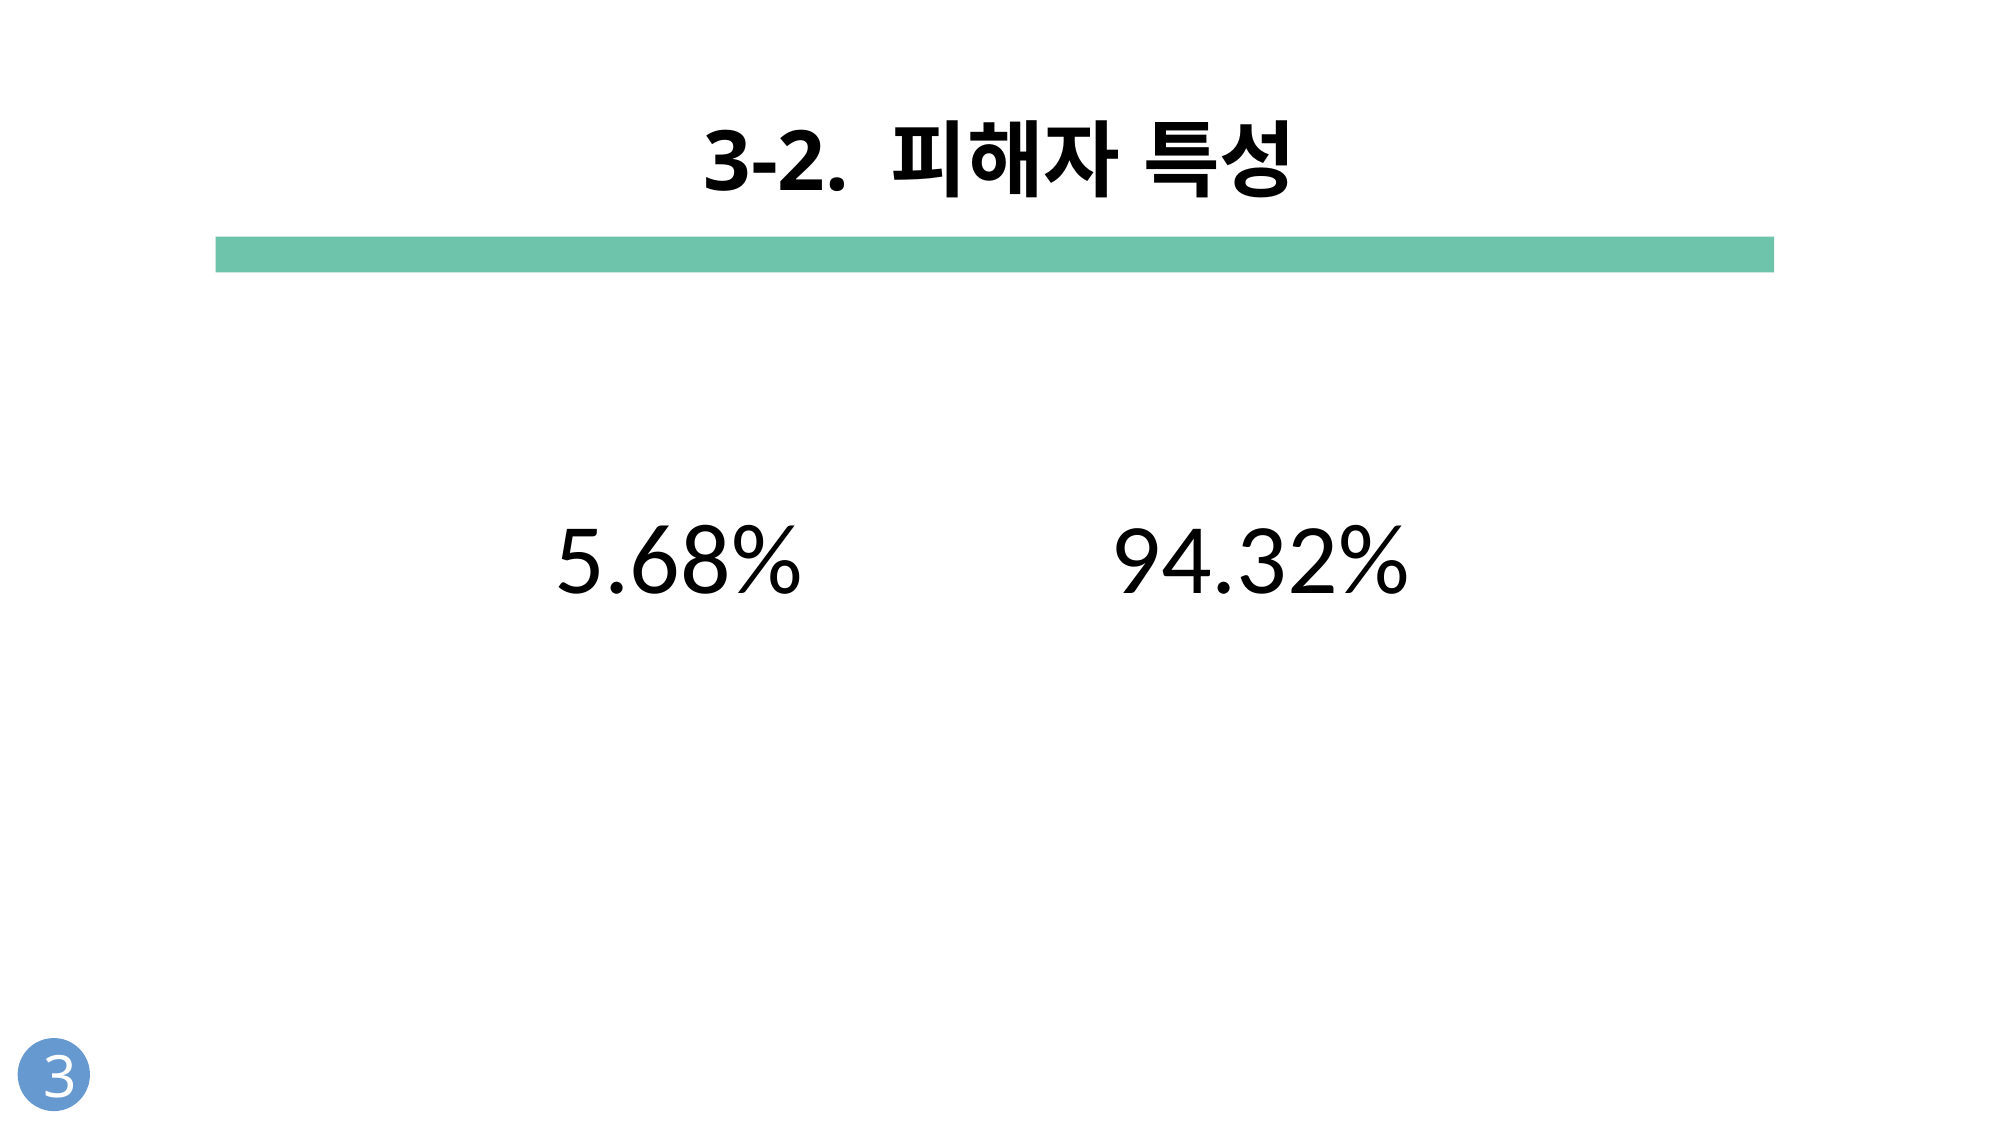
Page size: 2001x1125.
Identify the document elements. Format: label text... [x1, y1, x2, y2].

text_box 5.68% [539, 485, 877, 621]
text_box 94.32% [1095, 485, 1536, 621]
text_box 3-2. 피해자 특성 [249, 8, 1750, 216]
subtitle [215, 236, 1775, 273]
text_box 3 [17, 1038, 90, 1112]
